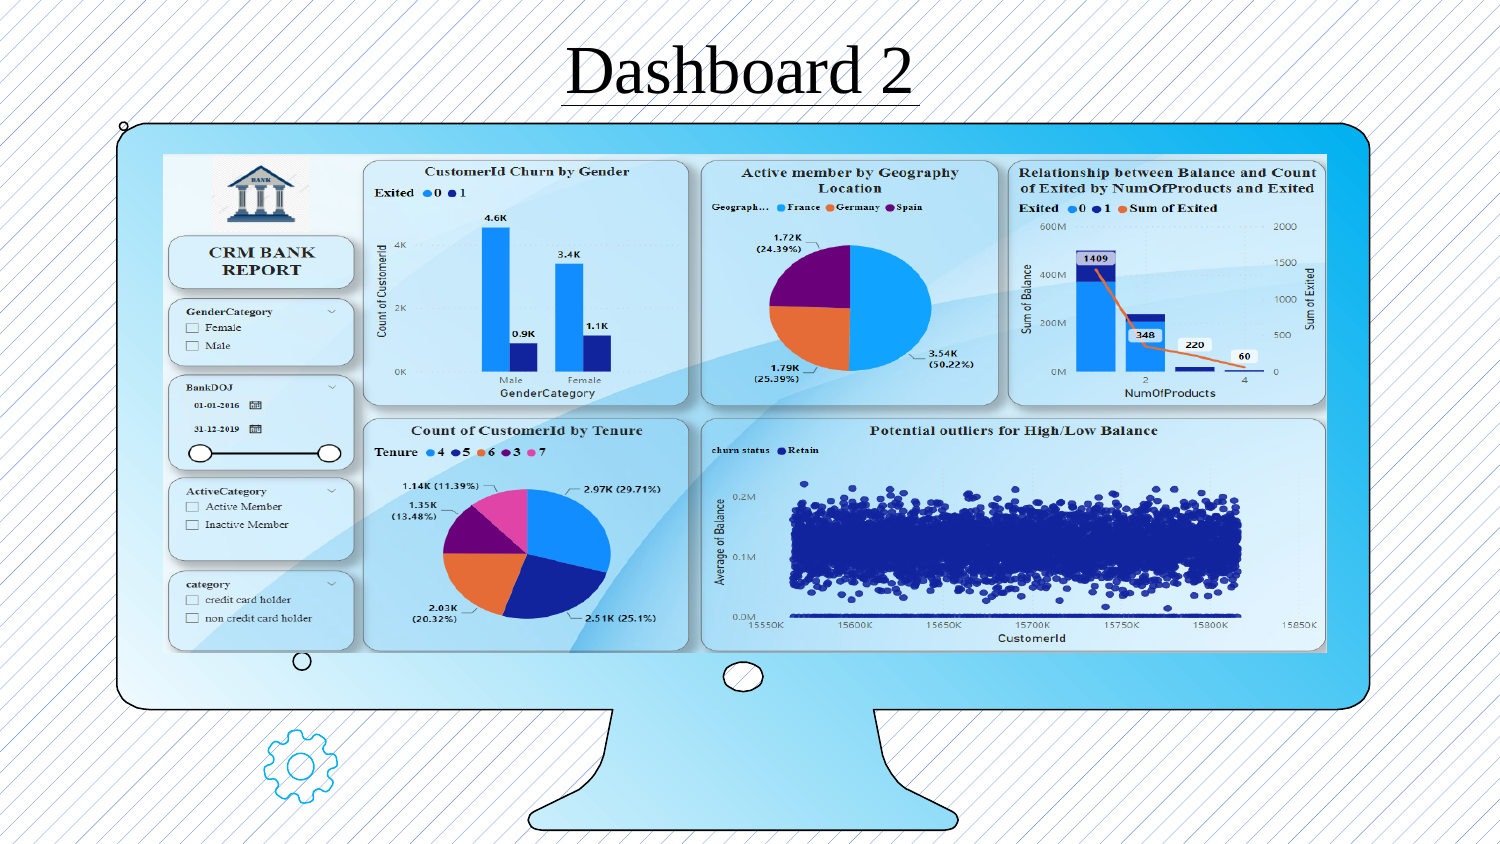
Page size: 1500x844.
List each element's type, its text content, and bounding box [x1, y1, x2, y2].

title Dashboard 2 [550, 19, 936, 123]
text_box [264, 730, 338, 804]
picture [163, 154, 1327, 653]
text_box [116, 123, 1370, 831]
